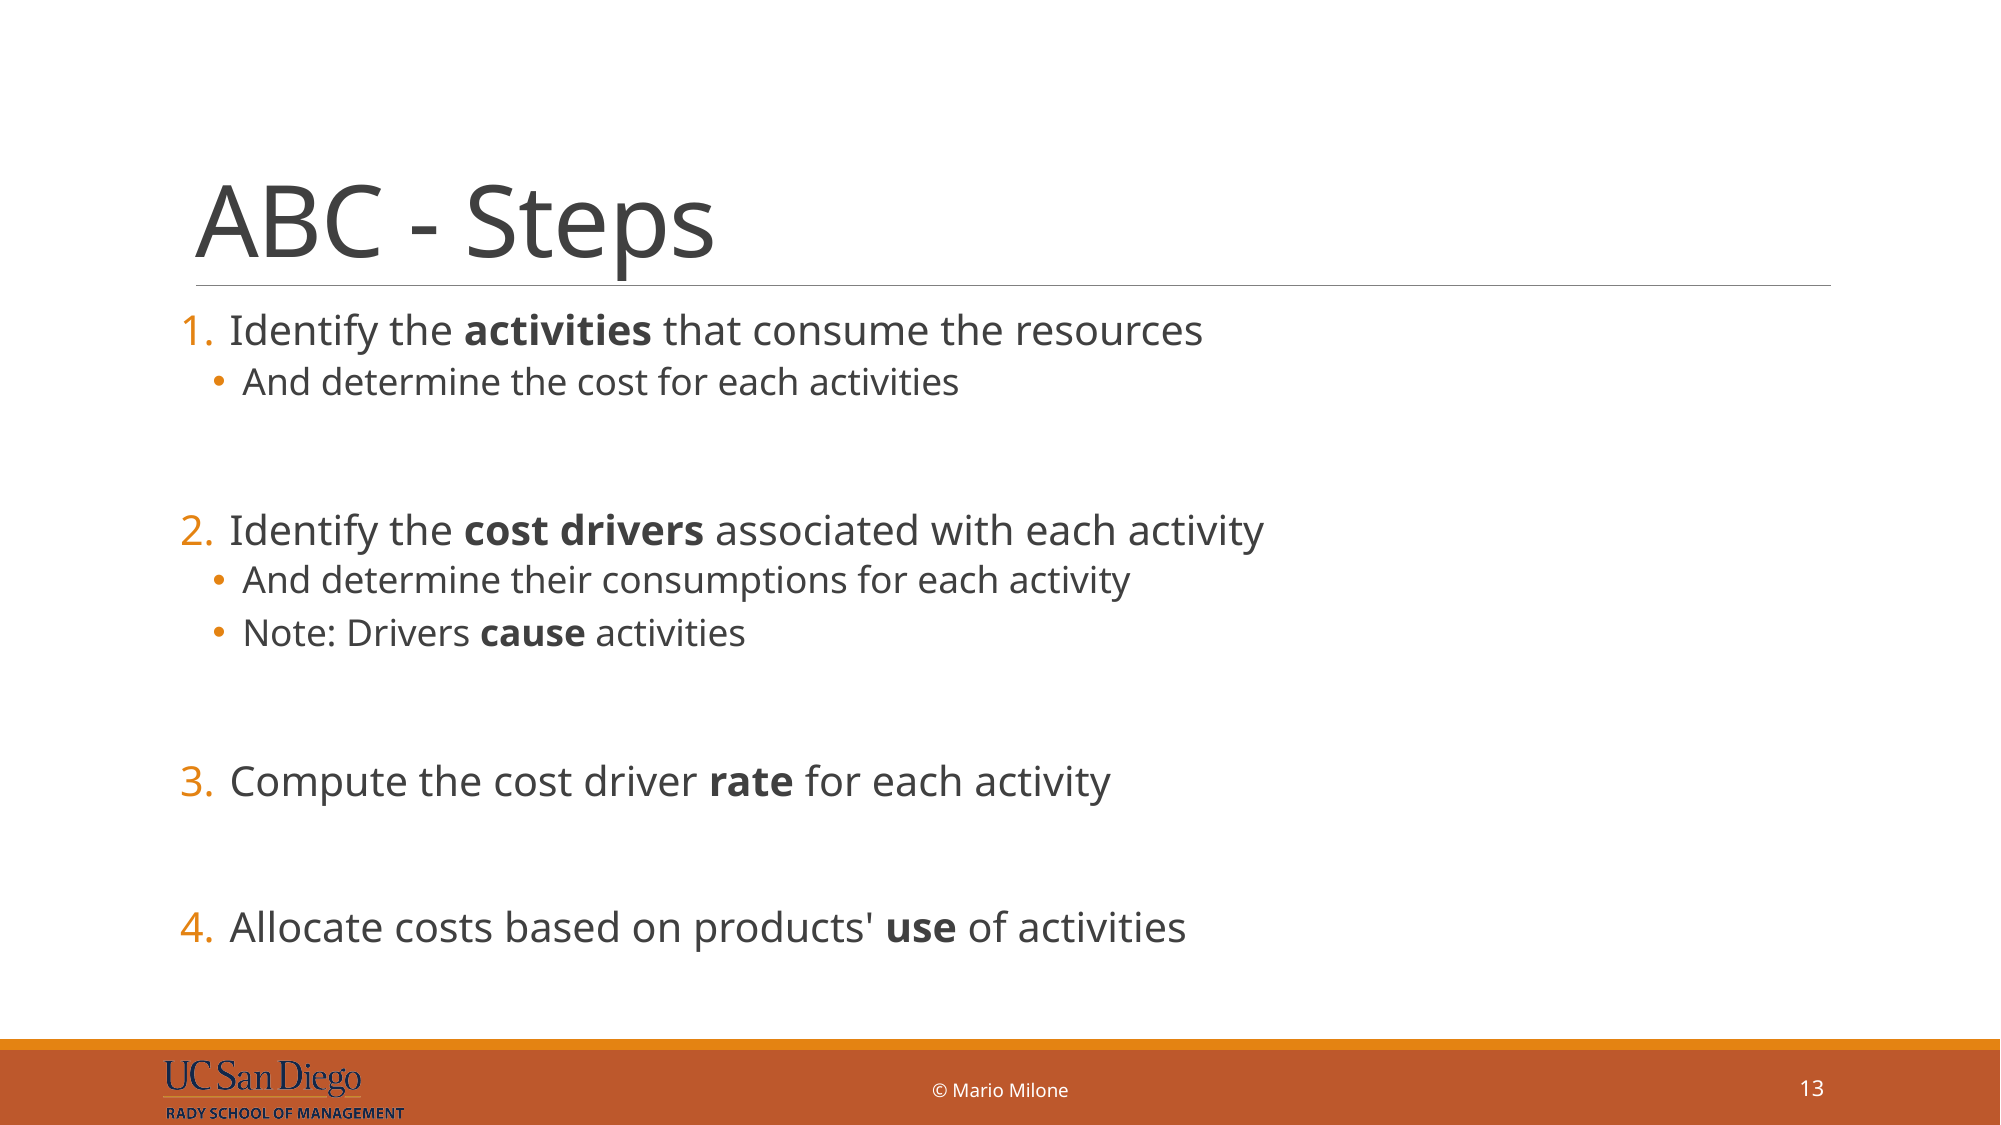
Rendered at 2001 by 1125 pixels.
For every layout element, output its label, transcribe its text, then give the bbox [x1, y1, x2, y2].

slide_number 13 [1624, 1059, 1840, 1120]
list Identify the activities that consume the resources And determine the cost for each activities Identify the cost drivers associated with each activity And determine their consumptions for each activity Note: Drivers cause activities Compute the cost driver rate for each activity Allocate costs based on products' use of activities [180, 302, 1830, 963]
picture [160, 1056, 407, 1123]
title ABC - Steps [180, 47, 1830, 285]
footer © Mario Milone [604, 1059, 1396, 1120]
